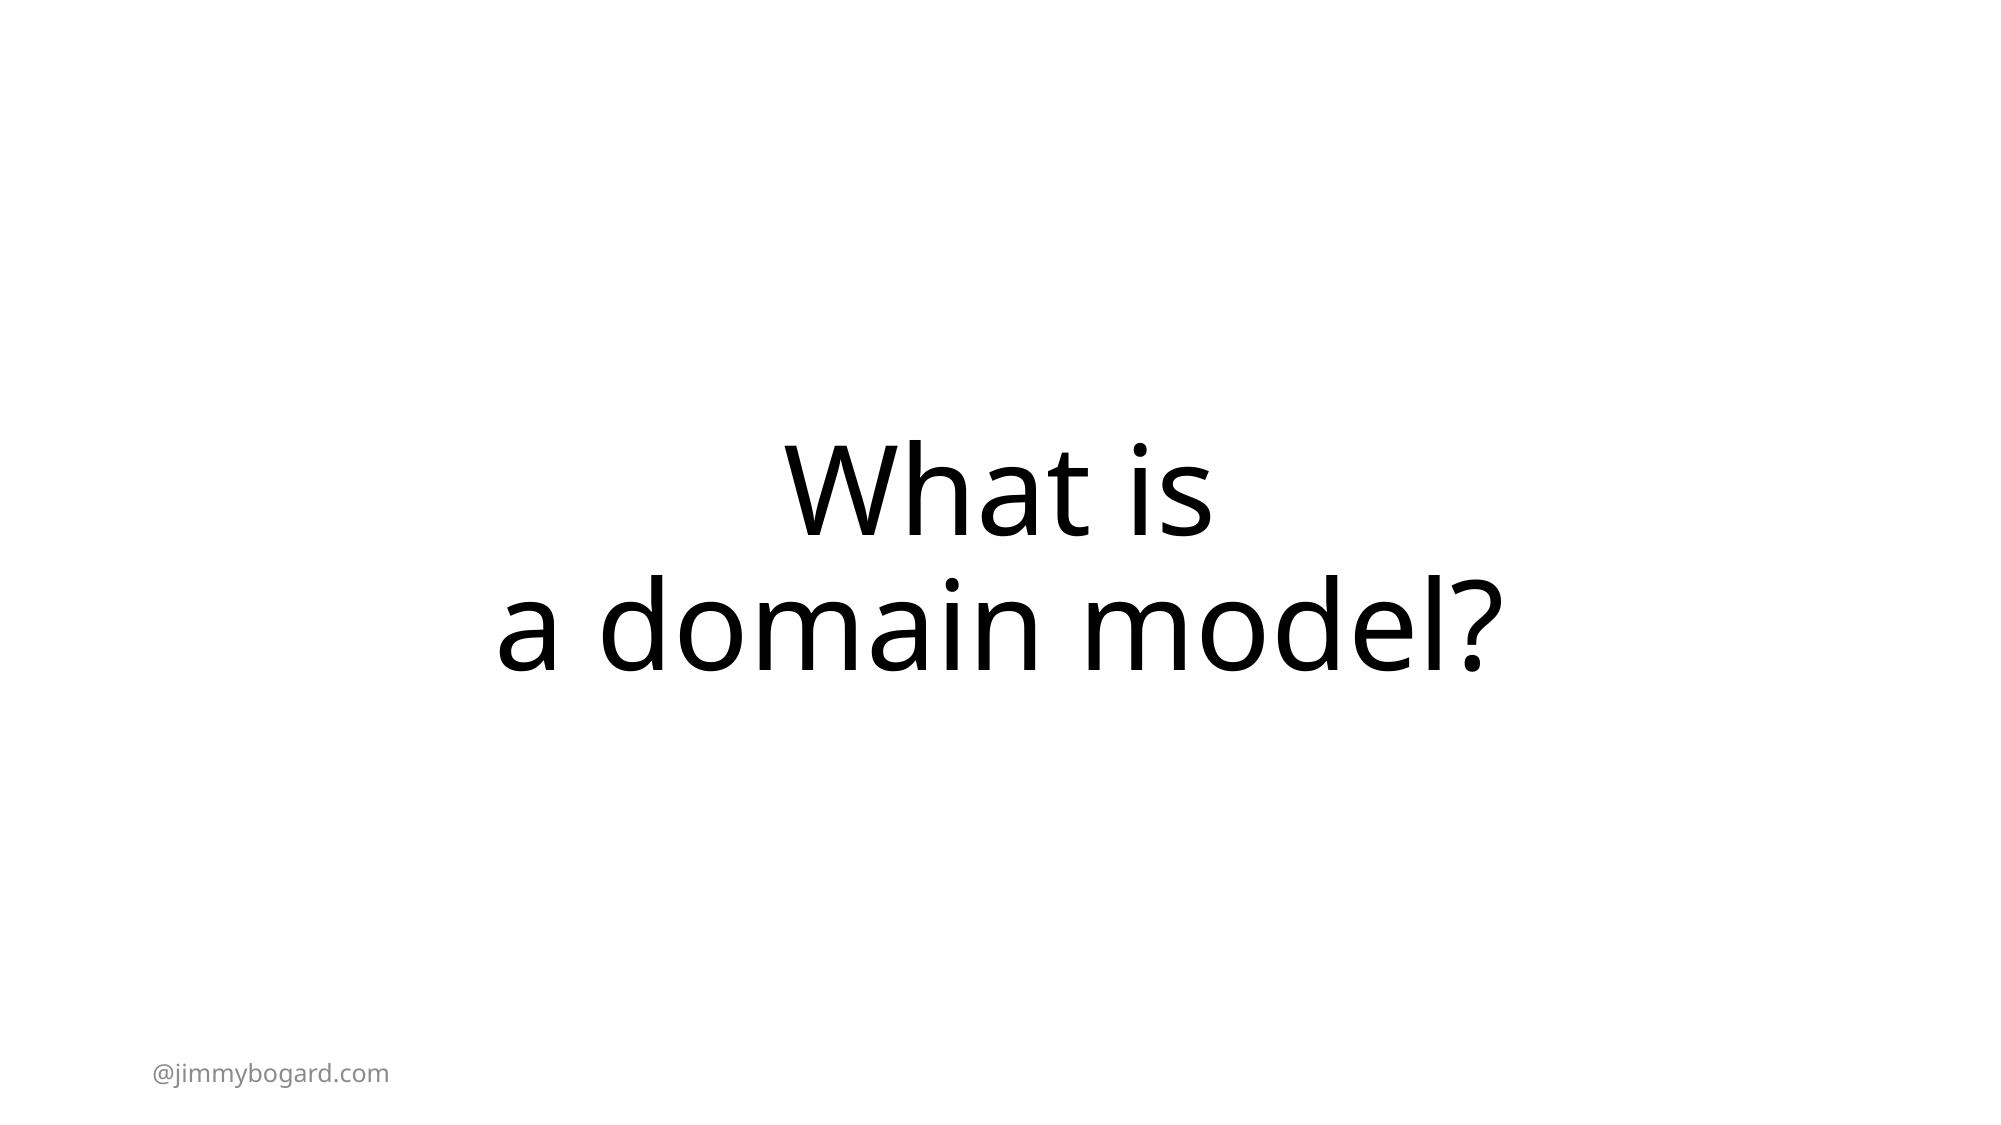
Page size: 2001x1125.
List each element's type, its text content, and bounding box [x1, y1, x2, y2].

title What is a domain model? [249, 366, 1750, 759]
slide_number @jimmybogard.com [137, 1042, 588, 1103]
